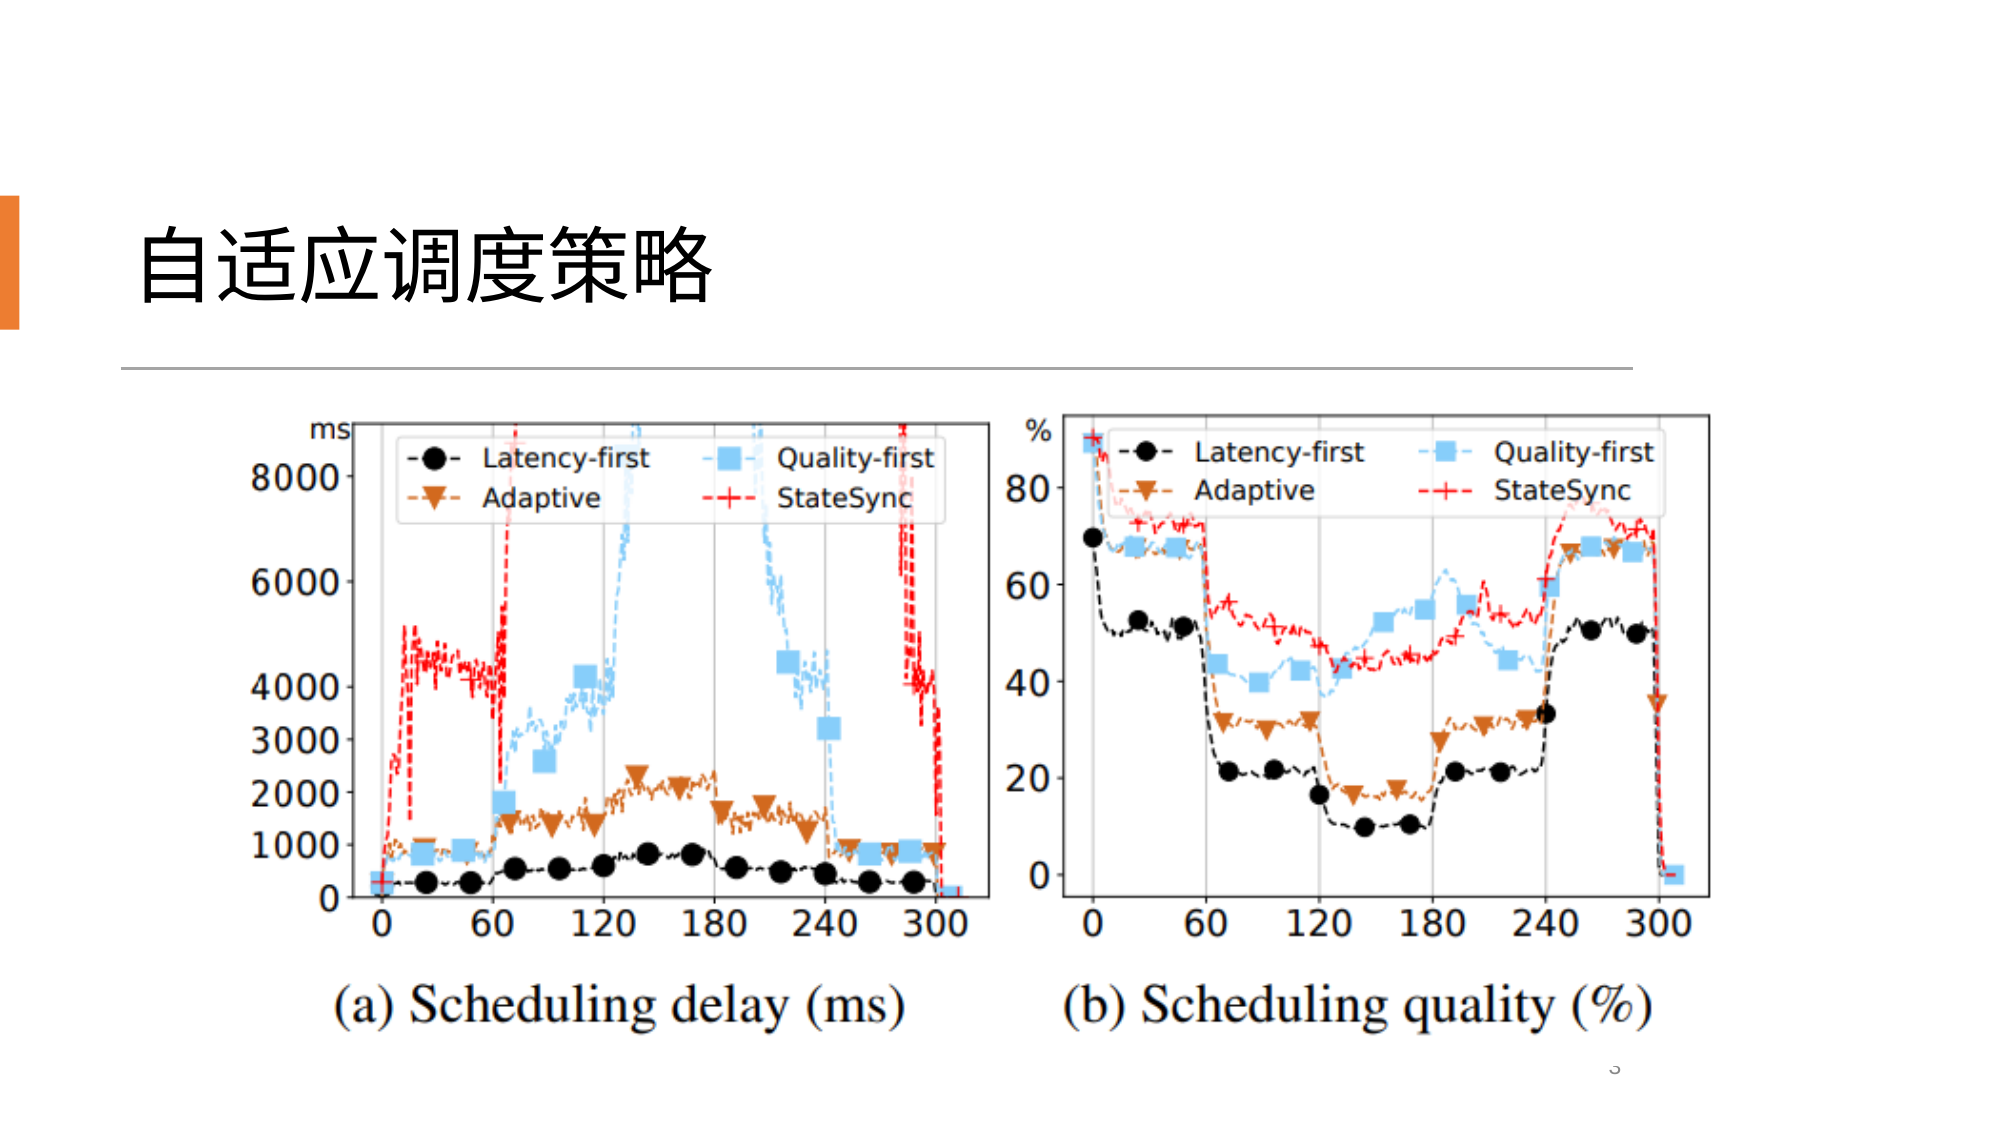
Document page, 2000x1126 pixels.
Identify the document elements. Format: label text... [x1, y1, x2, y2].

title 自适应调度策略 [131, 211, 1410, 402]
text_box 3 [1606, 1074, 1623, 1080]
picture [231, 403, 1743, 1066]
